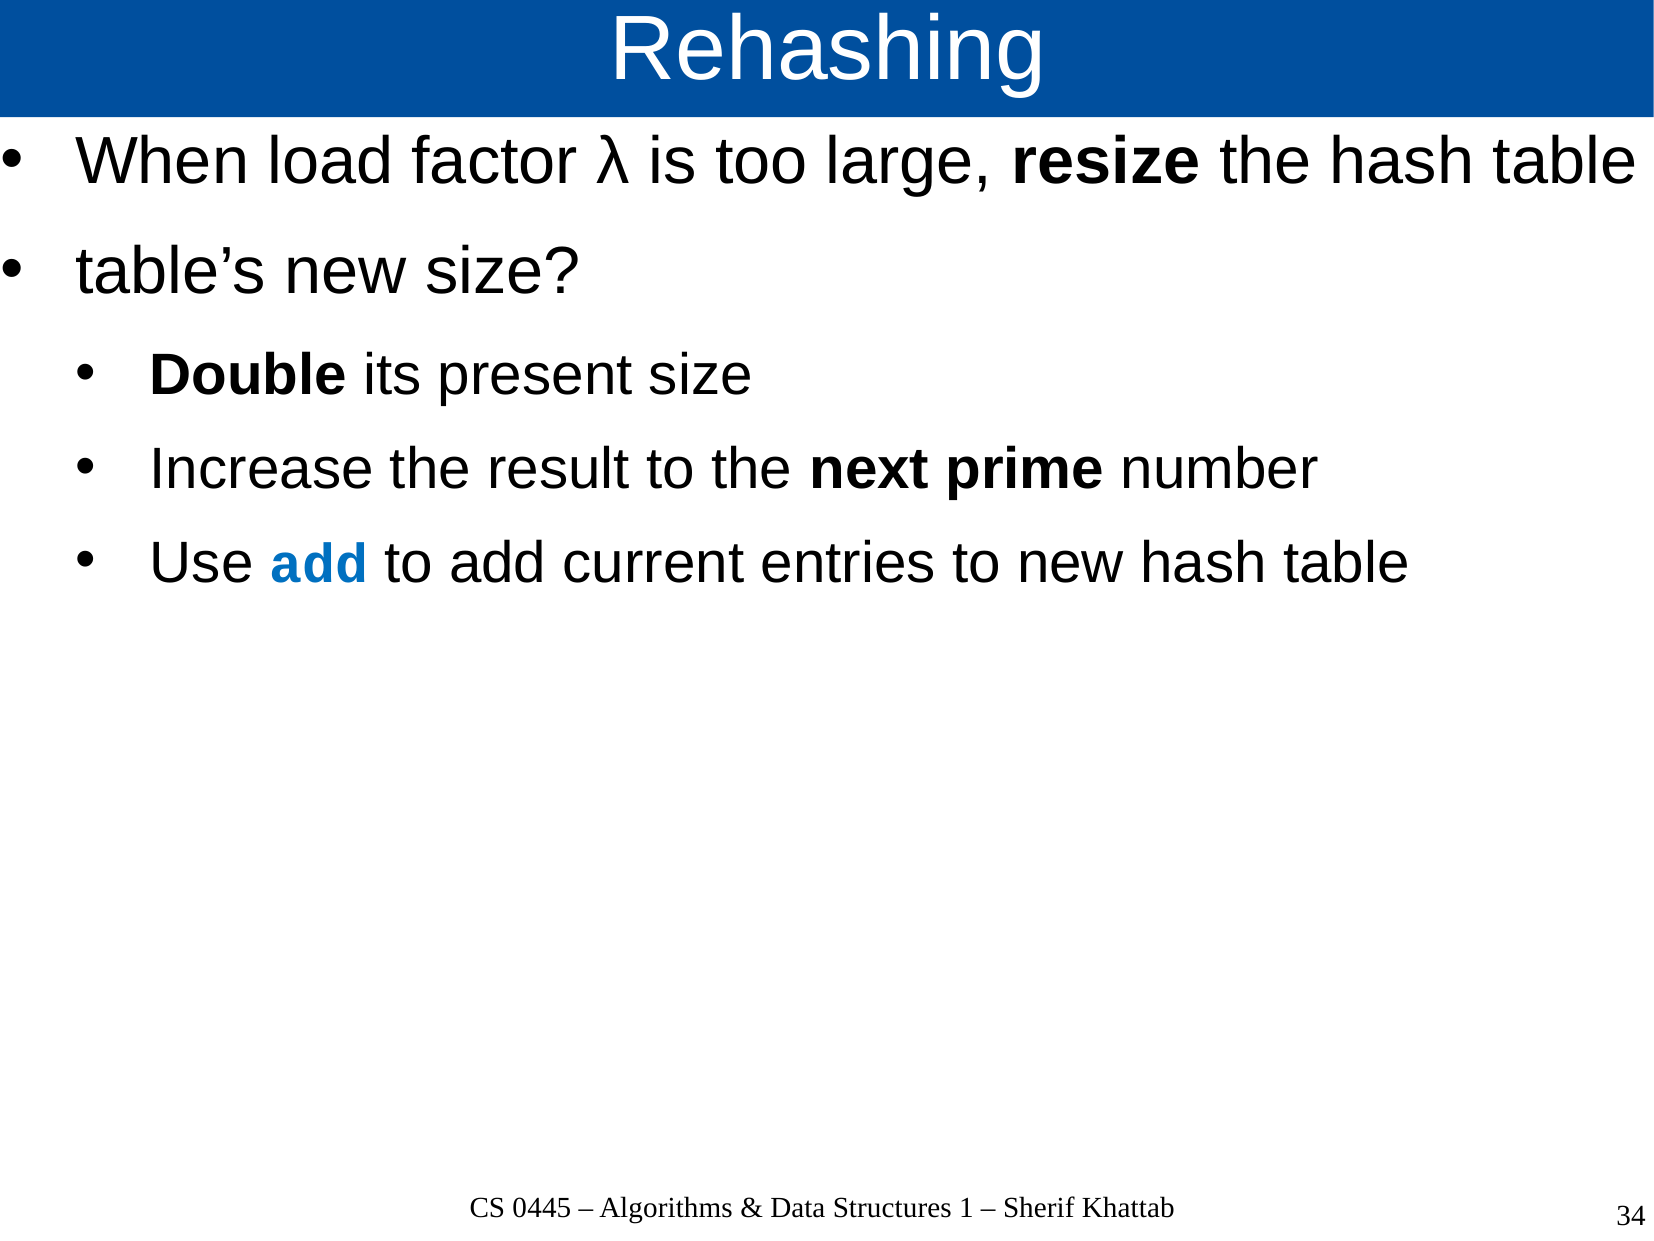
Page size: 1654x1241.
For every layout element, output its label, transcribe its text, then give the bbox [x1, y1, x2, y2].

list When load factor λ is too large, resize the hash table table’s new size? Double its present size Increase the result to the next prime number Use add to add current entries to new hash table [0, 117, 1654, 1195]
slide_number 34 [1265, 1198, 1647, 1241]
footer CS 0445 – Algorithms & Data Structures 1 – Sherif Khattab [407, 1190, 1238, 1241]
title Rehashing [0, 0, 1654, 117]
